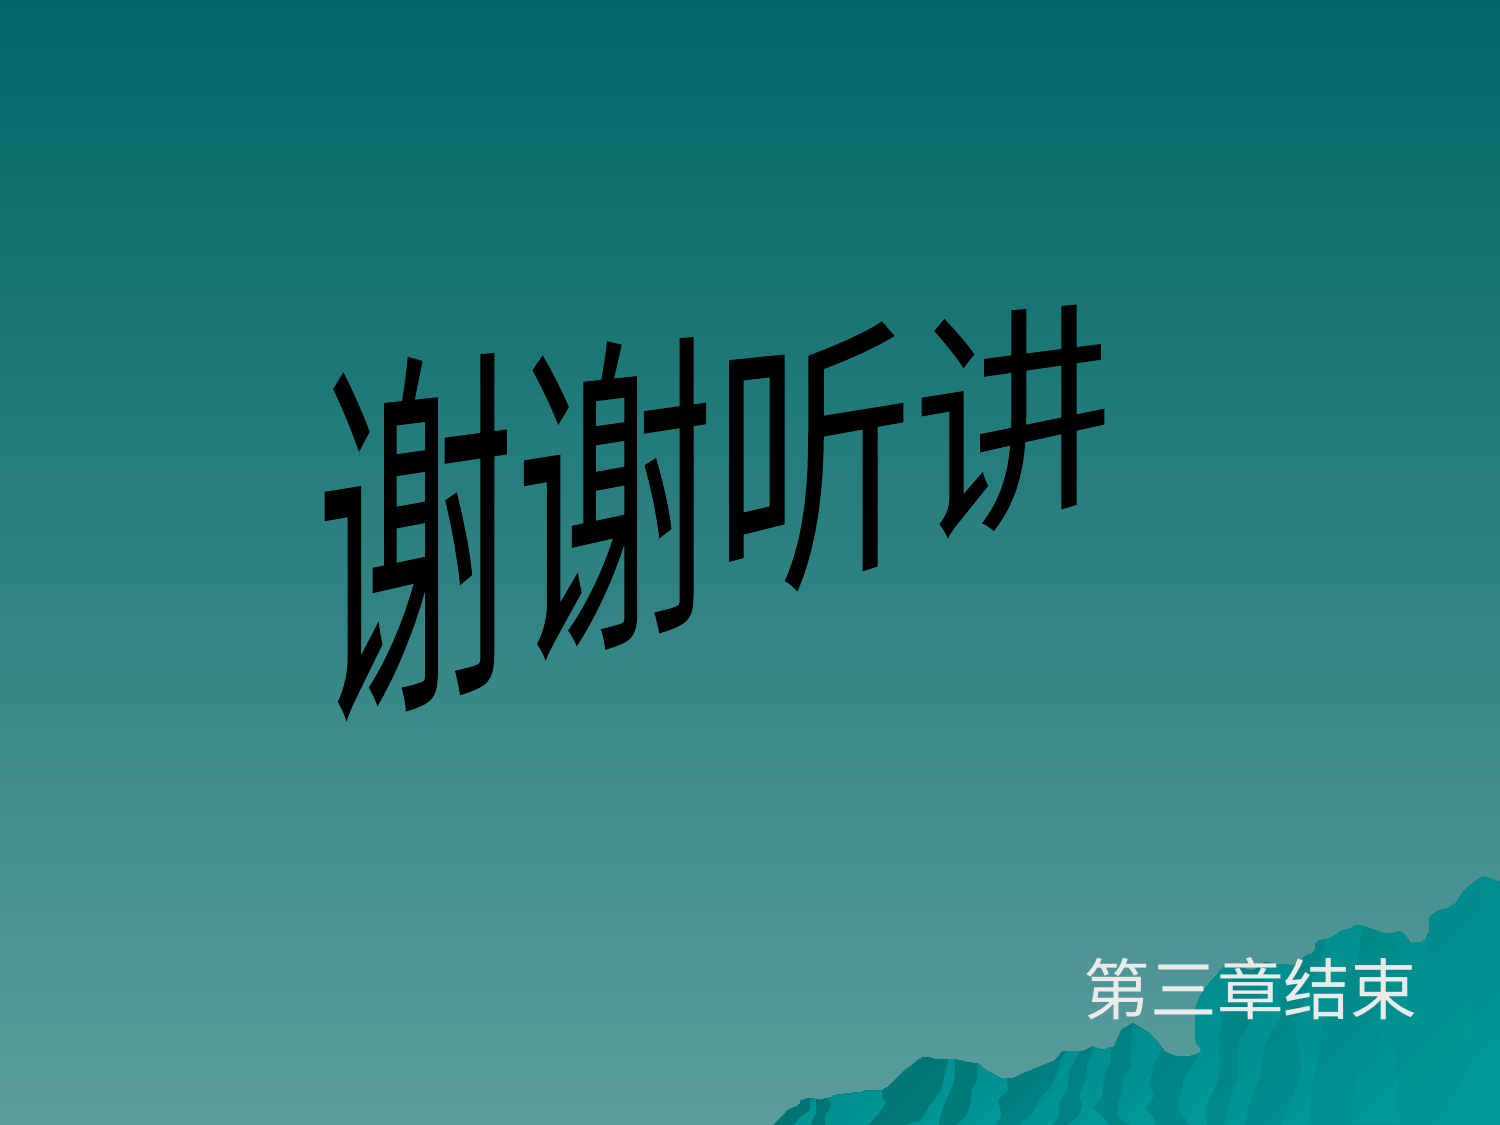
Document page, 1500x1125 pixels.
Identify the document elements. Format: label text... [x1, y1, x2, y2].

text_box 第三章结束 [1068, 940, 1452, 1036]
